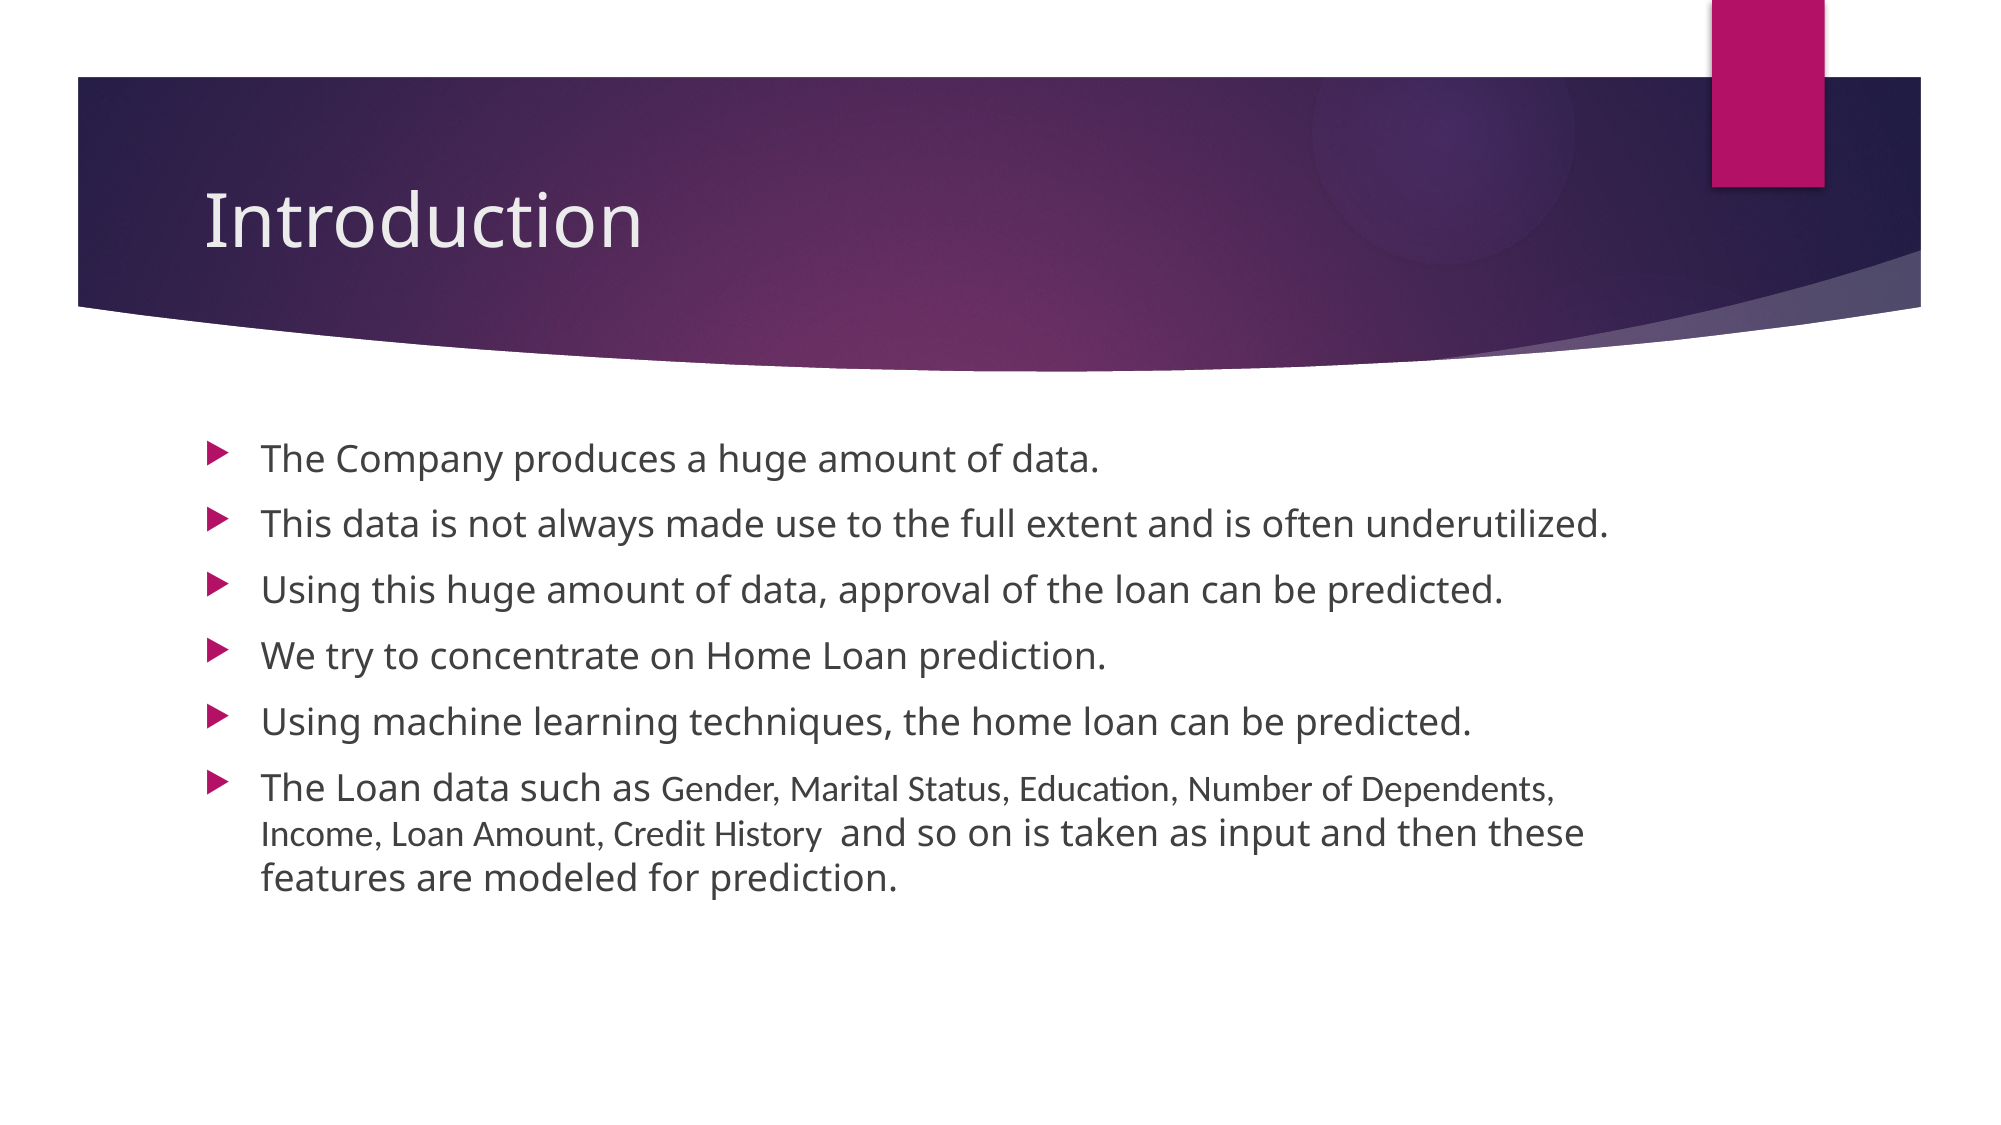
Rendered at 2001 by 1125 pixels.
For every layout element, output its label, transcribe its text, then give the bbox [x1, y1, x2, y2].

list The Company produces a huge amount of data. This data is not always made use to the full extent and is often underutilized. Using this huge amount of data, approval of the loan can be predicted. We try to concentrate on Home Loan prediction. Using machine learning techniques, the home loan can be predicted. The Loan data such as Gender, Marital Status, Education, Number of Dependents, Income, Loan Amount, Credit History and so on is taken as input and then these features are modeled for prediction. [189, 427, 1638, 988]
title Introduction [189, 159, 1627, 276]
